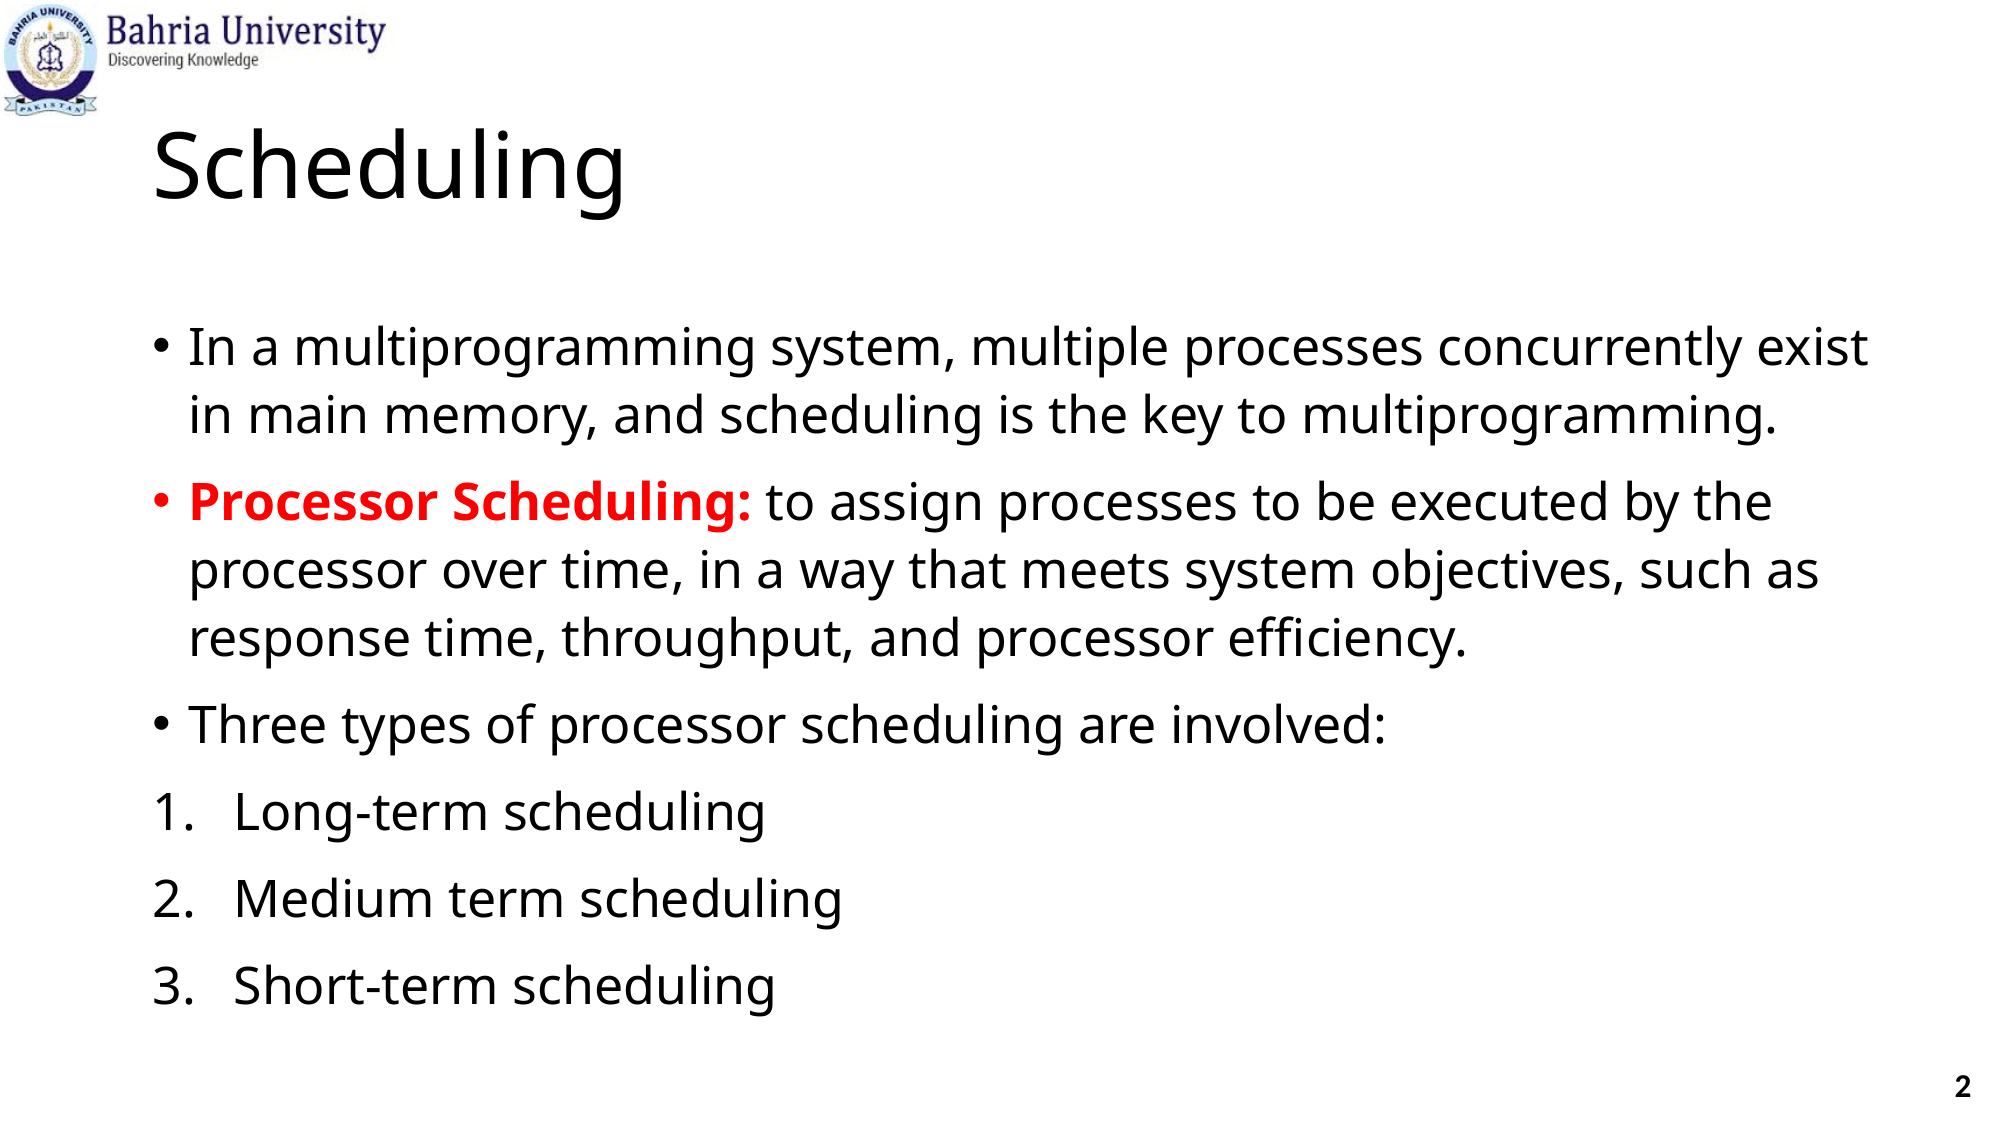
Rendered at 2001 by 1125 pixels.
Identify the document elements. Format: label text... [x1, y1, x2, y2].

title Scheduling [137, 59, 1863, 278]
slide_number 2 [1536, 1054, 1987, 1115]
picture [4, 4, 400, 116]
list In a multiprogramming system, multiple processes concurrently exist in main memory, and scheduling is the key to multiprogramming. Processor Scheduling: to assign processes to be executed by the processor over time, in a way that meets system objectives, such as response time, throughput, and processor efficiency. Three types of processor scheduling are involved: Long-term scheduling Medium term scheduling Short-term scheduling [137, 299, 1899, 1083]
